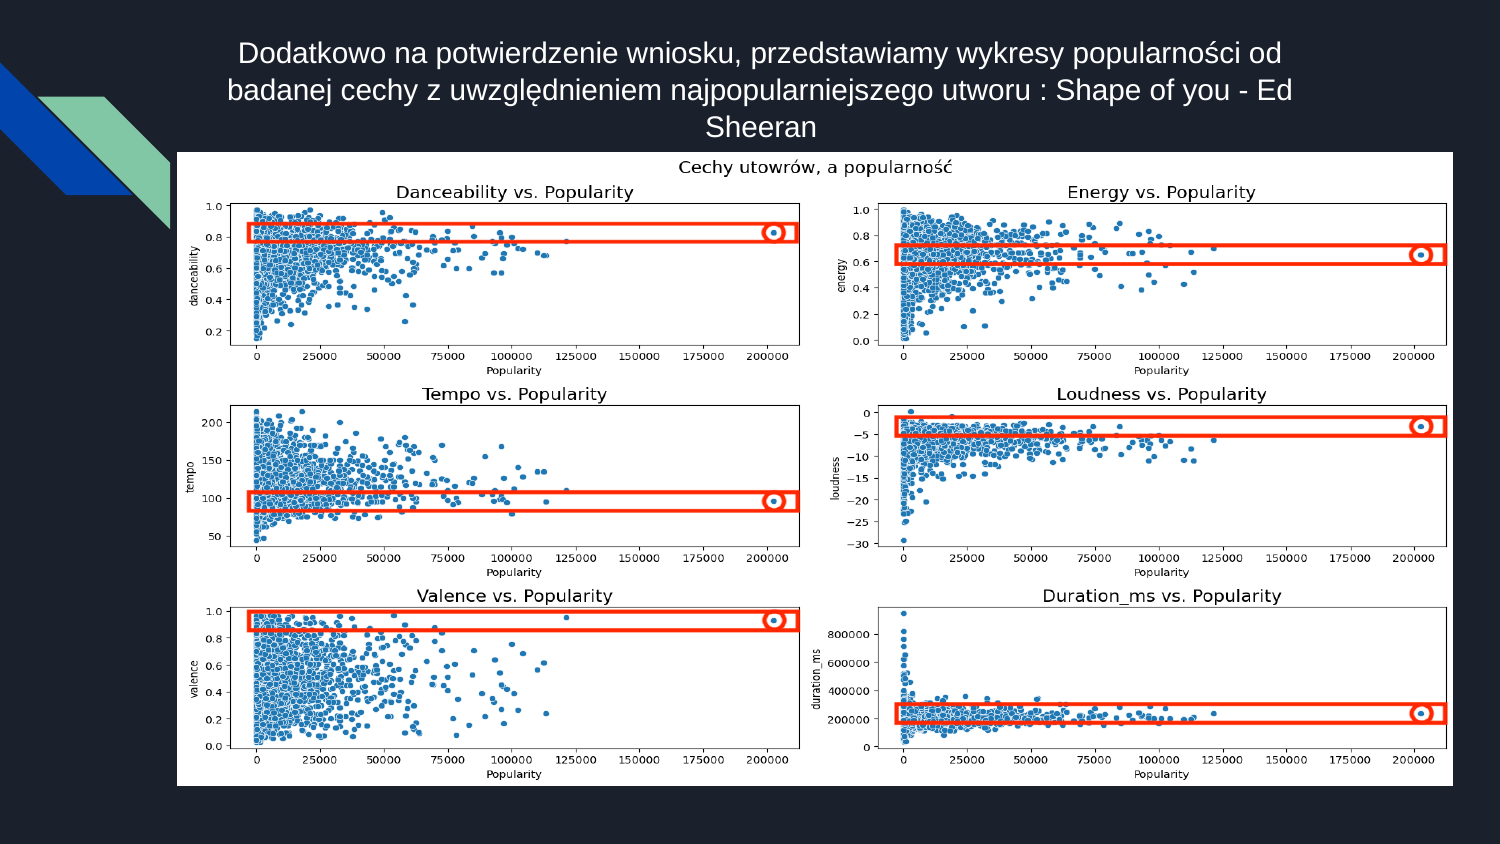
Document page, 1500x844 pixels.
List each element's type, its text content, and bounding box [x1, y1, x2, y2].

picture [177, 152, 1454, 786]
list Dodatkowo na potwierdzenie wniosku, przedstawiamy wykresy popularności od badanej cechy z uwzględnieniem najpopularniejszego utworu : Shape of you - Ed Sheeran [177, 16, 1345, 123]
